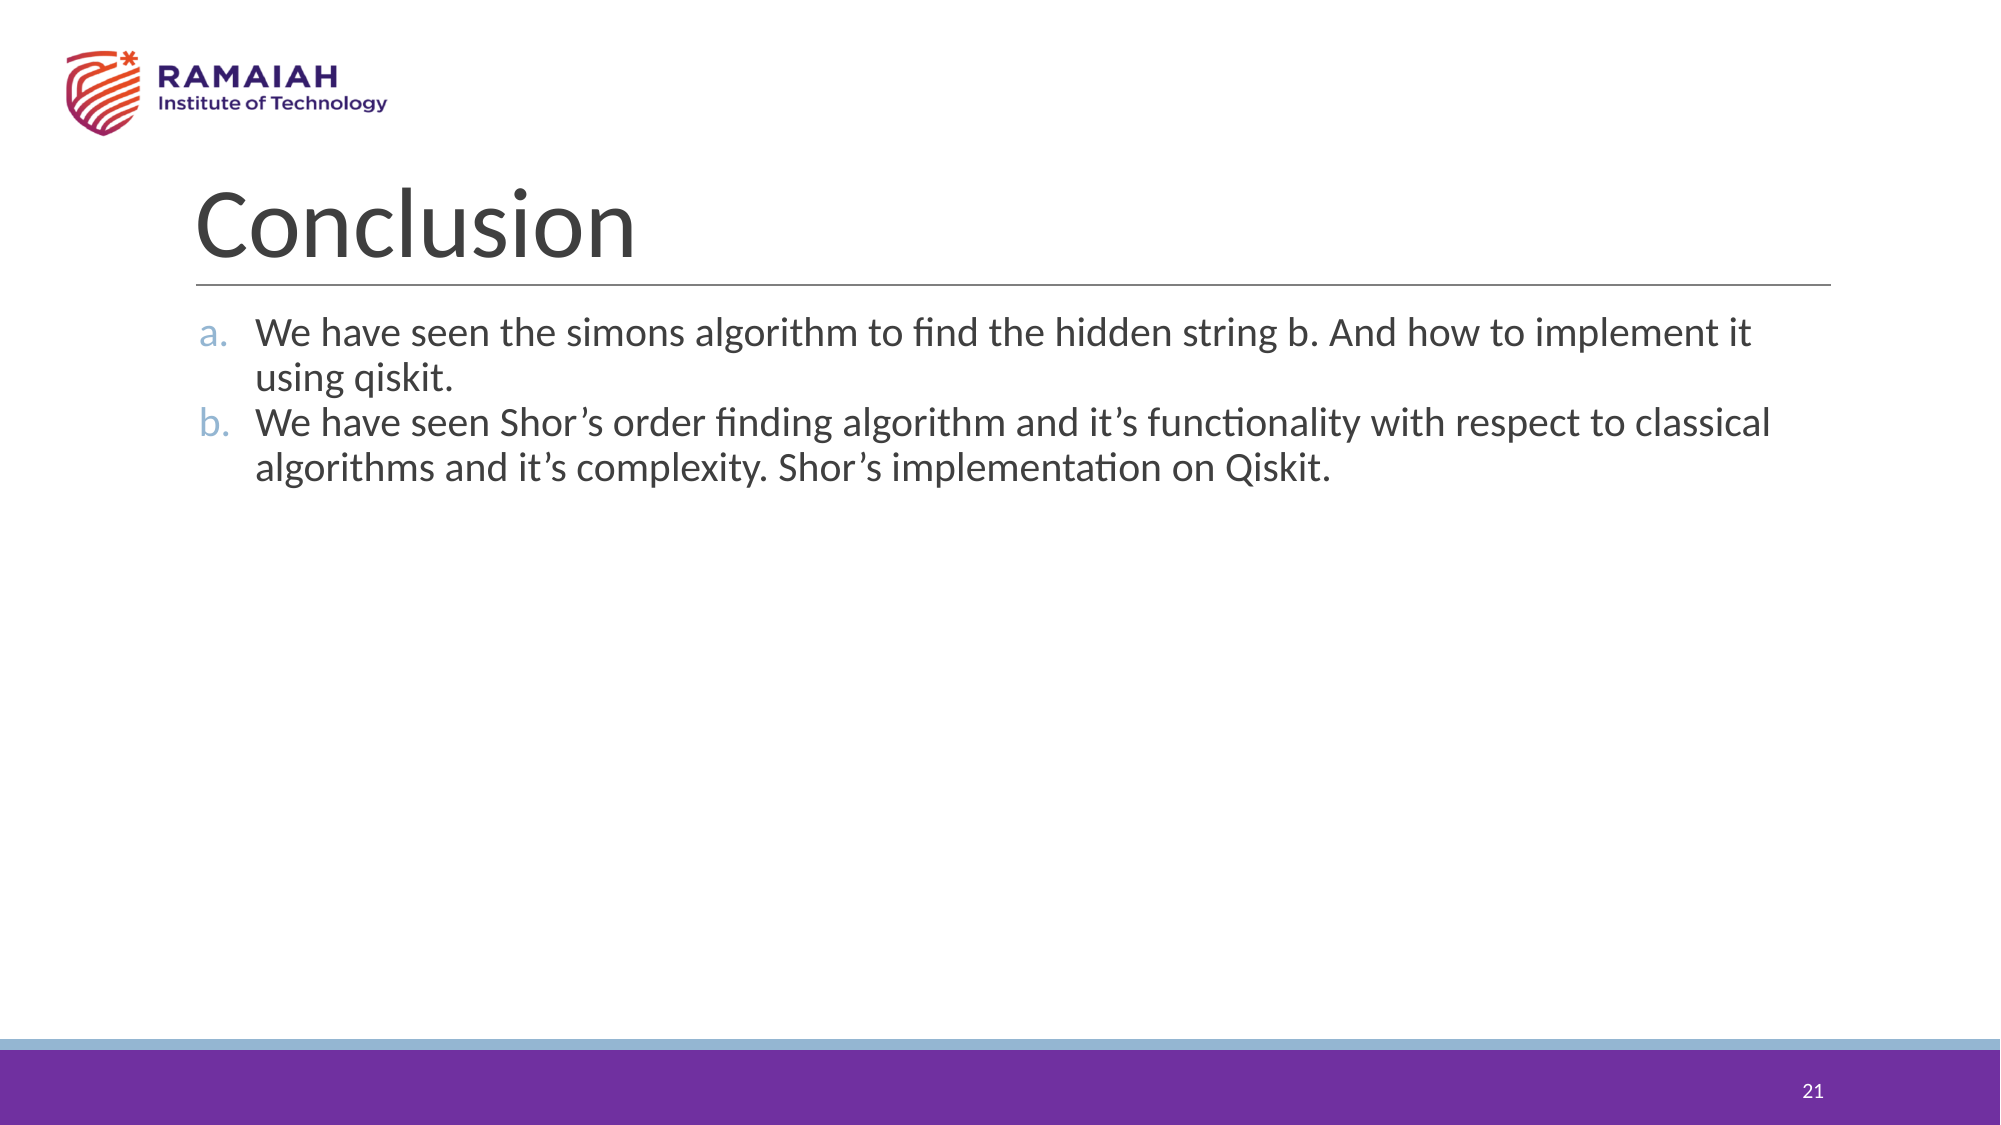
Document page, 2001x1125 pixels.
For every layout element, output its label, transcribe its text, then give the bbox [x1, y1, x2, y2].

list We have seen the simons algorithm to find the hidden string b. And how to implement it using qiskit. We have seen Shor’s order finding algorithm and it’s functionality with respect to classical algorithms and it’s complexity. Shor’s implementation on Qiskit. [180, 302, 1830, 963]
slide_number ‹#› [1624, 1059, 1840, 1120]
title Conclusion [180, 47, 1830, 285]
picture [28, 5, 429, 166]
